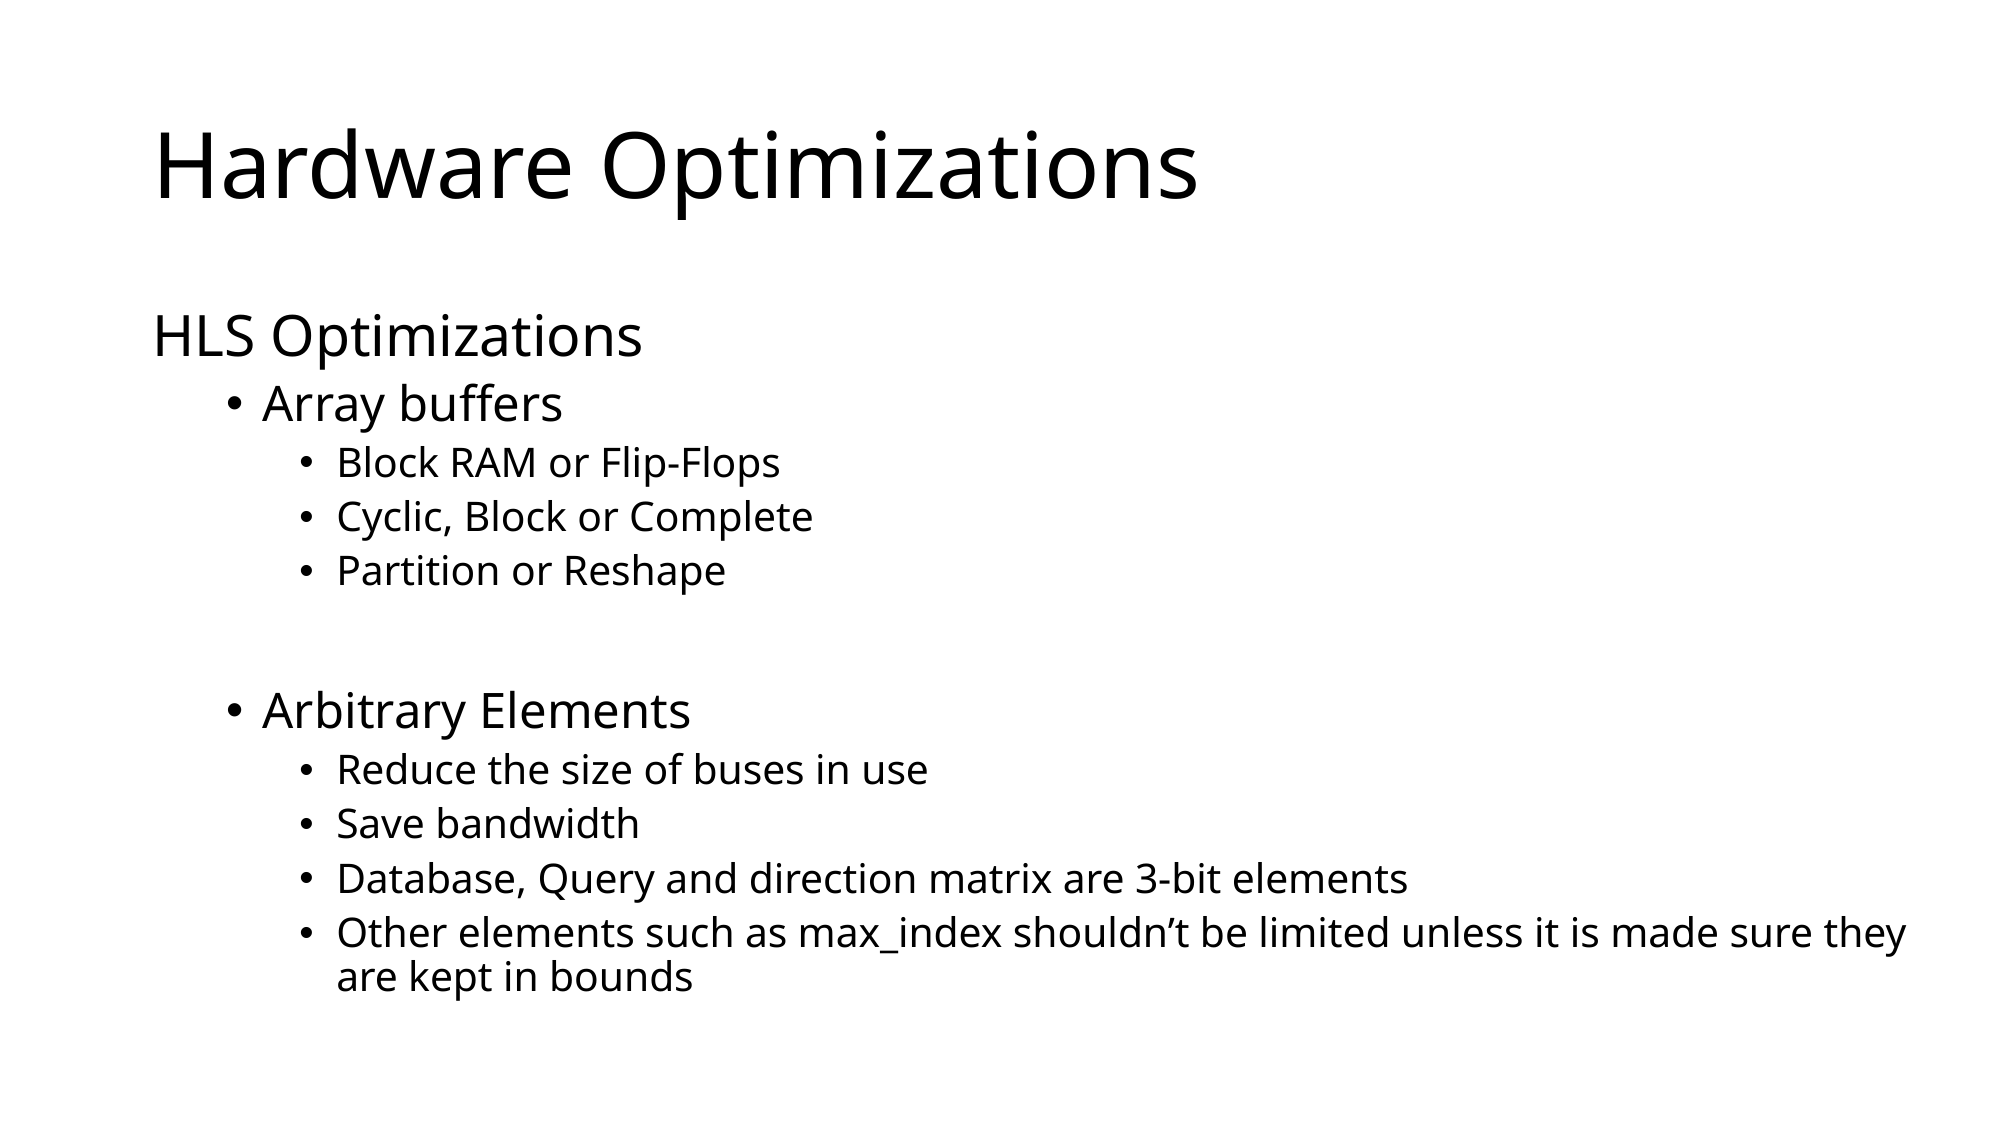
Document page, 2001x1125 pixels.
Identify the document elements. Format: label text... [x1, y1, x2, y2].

title Hardware Optimizations [137, 59, 1863, 278]
list HLS Optimizations Array buffers Block RAM or Flip-Flops Cyclic, Block or Complete Partition or Reshape Arbitrary Elements Reduce the size of buses in use Save bandwidth Database, Query and direction matrix are 3-bit elements Other elements such as max_index shouldn’t be limited unless it is made sure they are kept in bounds [137, 299, 1966, 1014]
